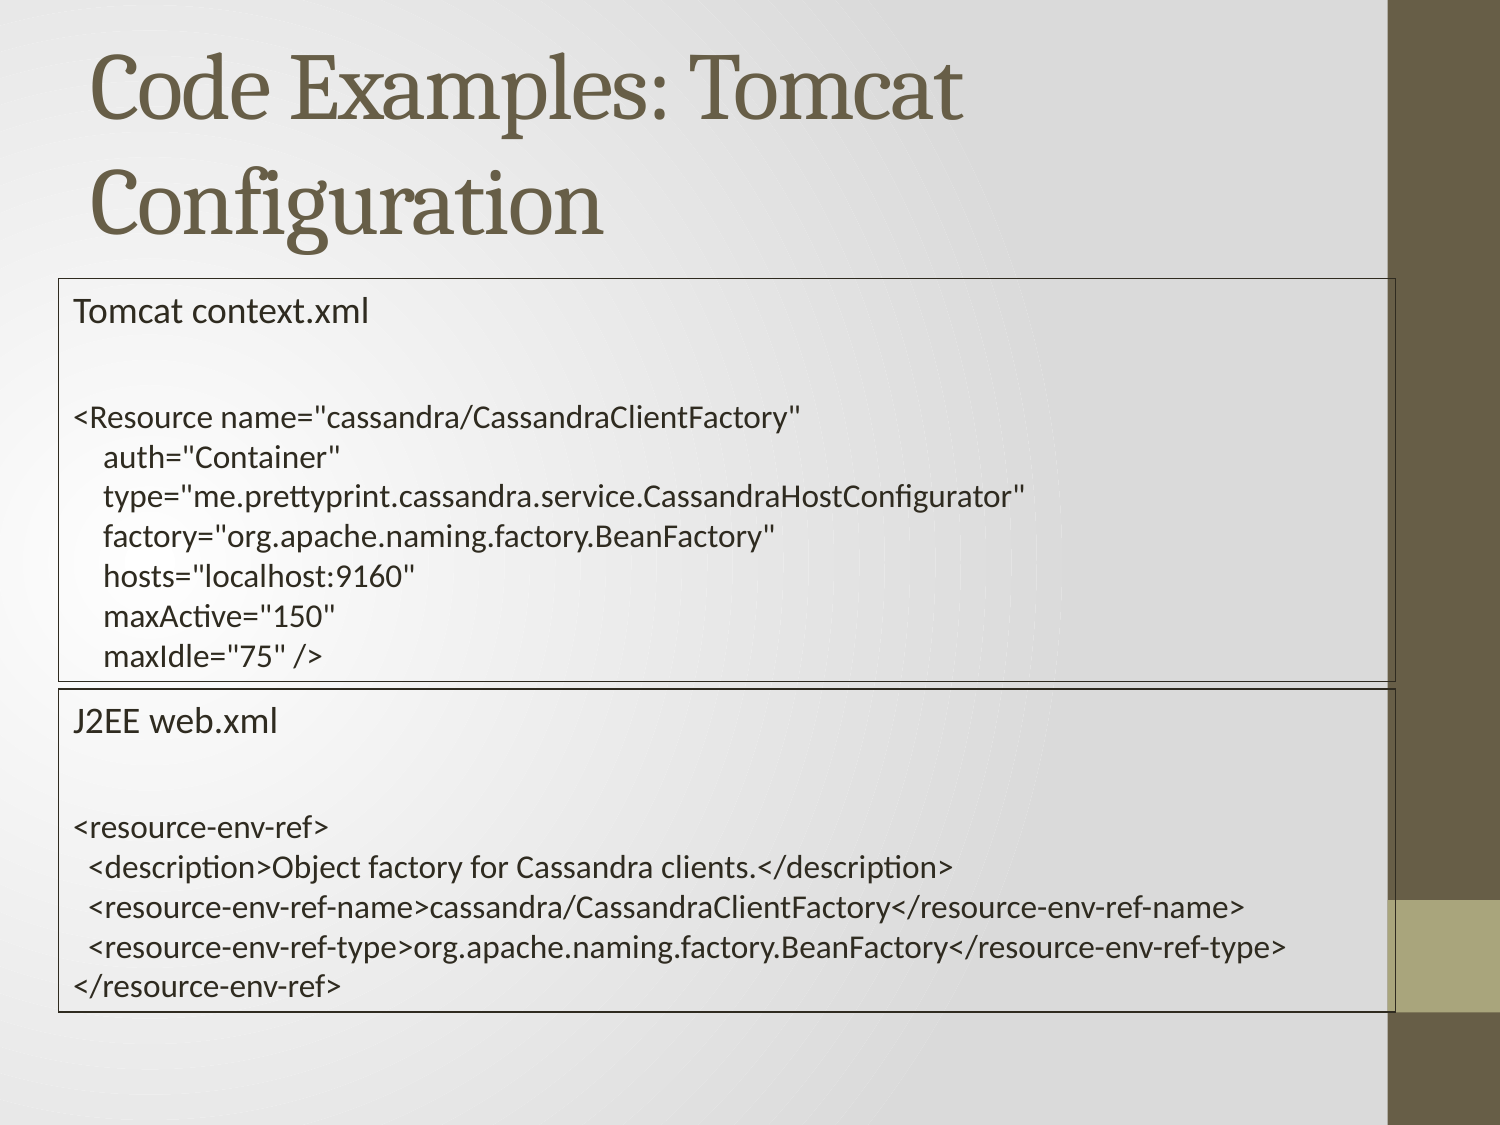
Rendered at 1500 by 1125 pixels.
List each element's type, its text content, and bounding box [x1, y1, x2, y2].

text_box J2EE web.xml <resource-env-ref> <description>Object factory for Cassandra clients.</description> <resource-env-ref-name>cassandra/CassandraClientFactory</resource-env-ref-name> <resource-env-ref-type>org.apache.naming.factory.BeanFactory</resource-env-ref-type> </resource-env-ref> [58, 688, 1396, 1012]
text_box Tomcat context.xml <Resource name="cassandra/CassandraClientFactory" auth="Container" type="me.prettyprint.cassandra.service.CassandraHostConfigurator" factory="org.apache.naming.factory.BeanFactory" hosts="localhost:9160" maxActive="150" maxIdle="75" /> [58, 278, 1396, 682]
title Code Examples: Tomcat Configuration [75, 45, 1325, 233]
